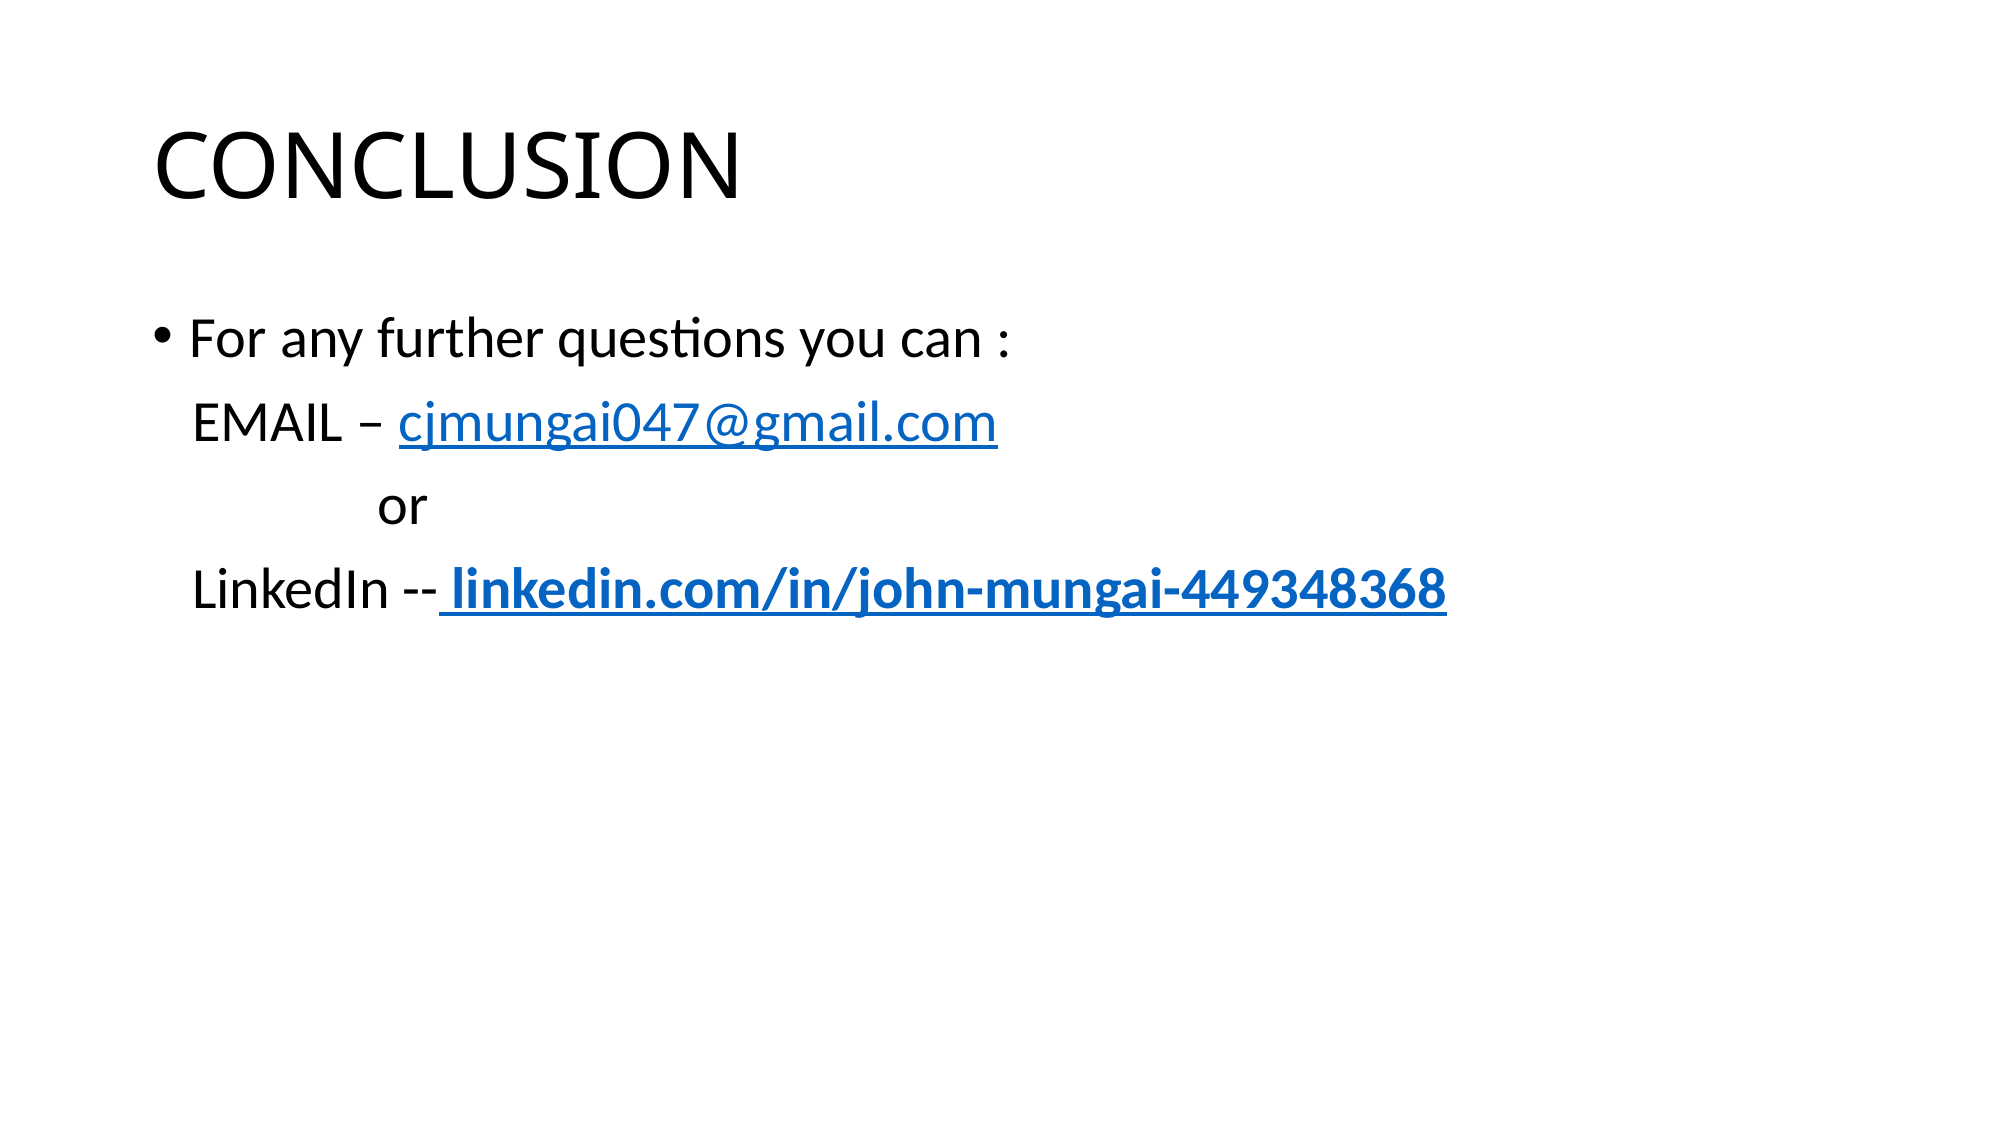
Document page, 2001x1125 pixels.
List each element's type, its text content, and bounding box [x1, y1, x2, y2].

title CONCLUSION [137, 59, 1863, 278]
list For any further questions you can : EMAIL – cjmungai047@gmail.com or LinkedIn -- linkedin.com/in/john-mungai-449348368 [137, 299, 1863, 1014]
